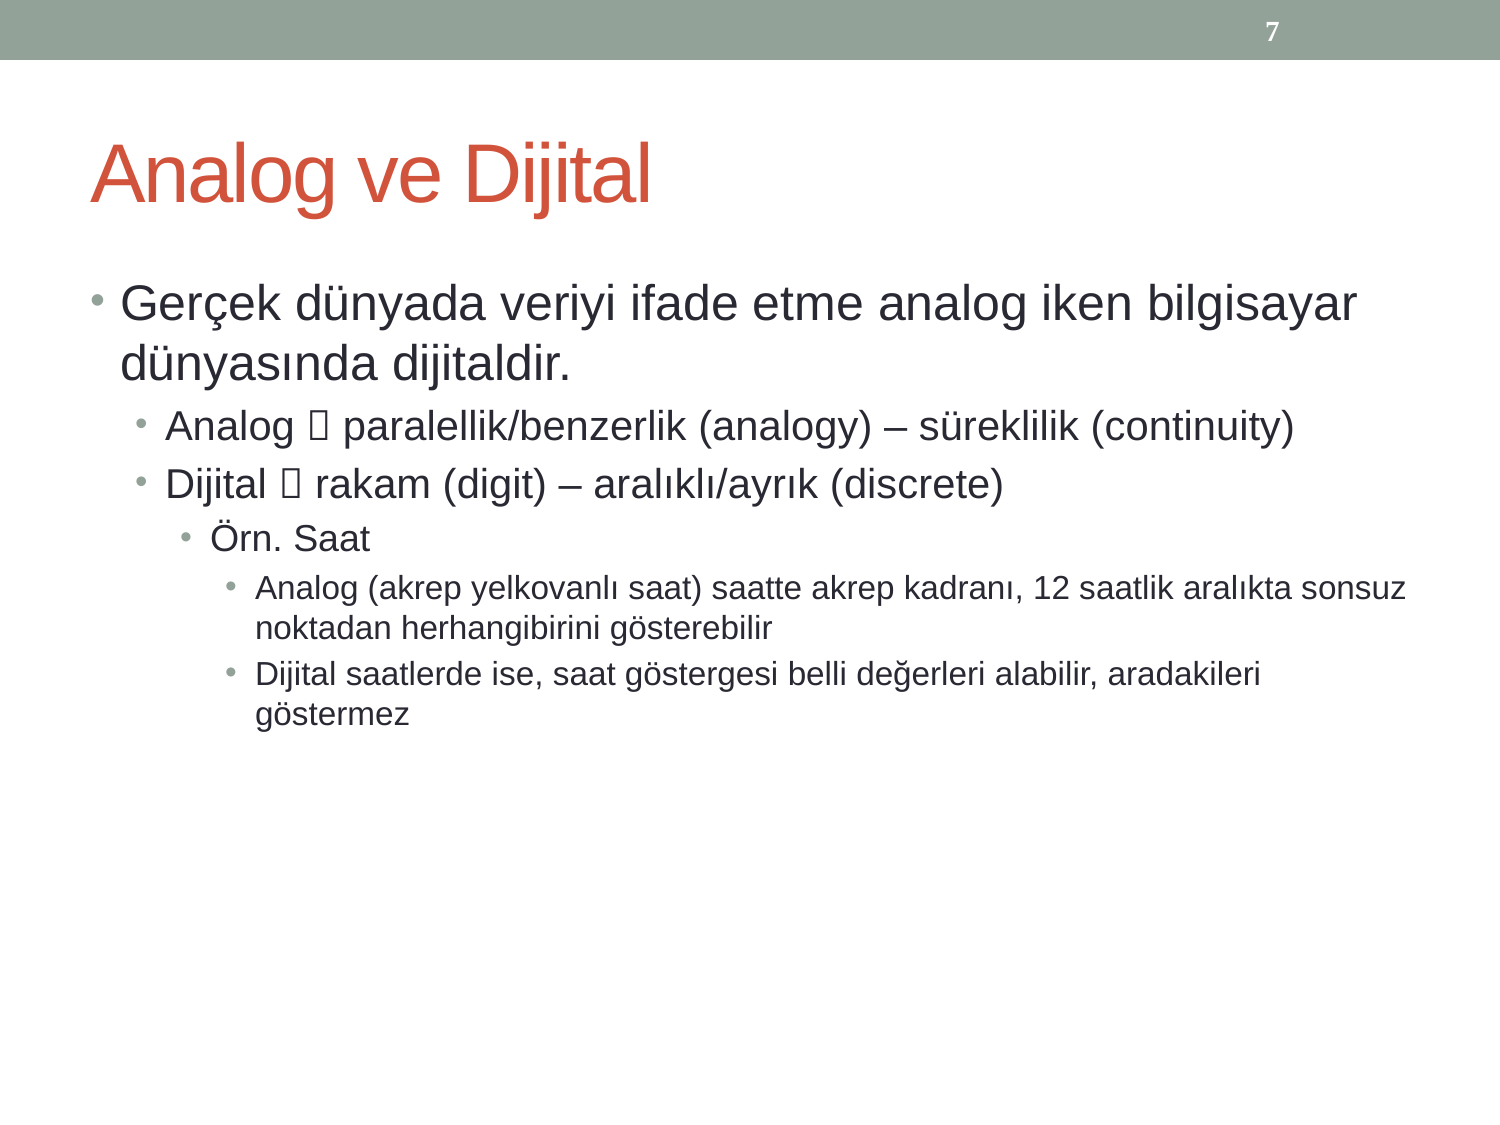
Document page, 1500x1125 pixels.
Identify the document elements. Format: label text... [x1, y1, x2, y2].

list Gerçek dünyada veriyi ifade etme analog iken bilgisayar dünyasında dijitaldir. Analog  paralellik/benzerlik (analogy) – süreklilik (continuity) Dijital  rakam (digit) – aralıklı/ayrık (discrete) Örn. Saat Analog (akrep yelkovanlı saat) saatte akrep kadranı, 12 saatlik aralıkta sonsuz noktadan herhangibirini gösterebilir Dijital saatlerde ise, saat göstergesi belli değerleri alabilir, aradakileri göstermez [75, 262, 1425, 1063]
title Analog ve Dijital [75, 87, 1425, 250]
slide_number 7 [1250, 3, 1425, 57]
